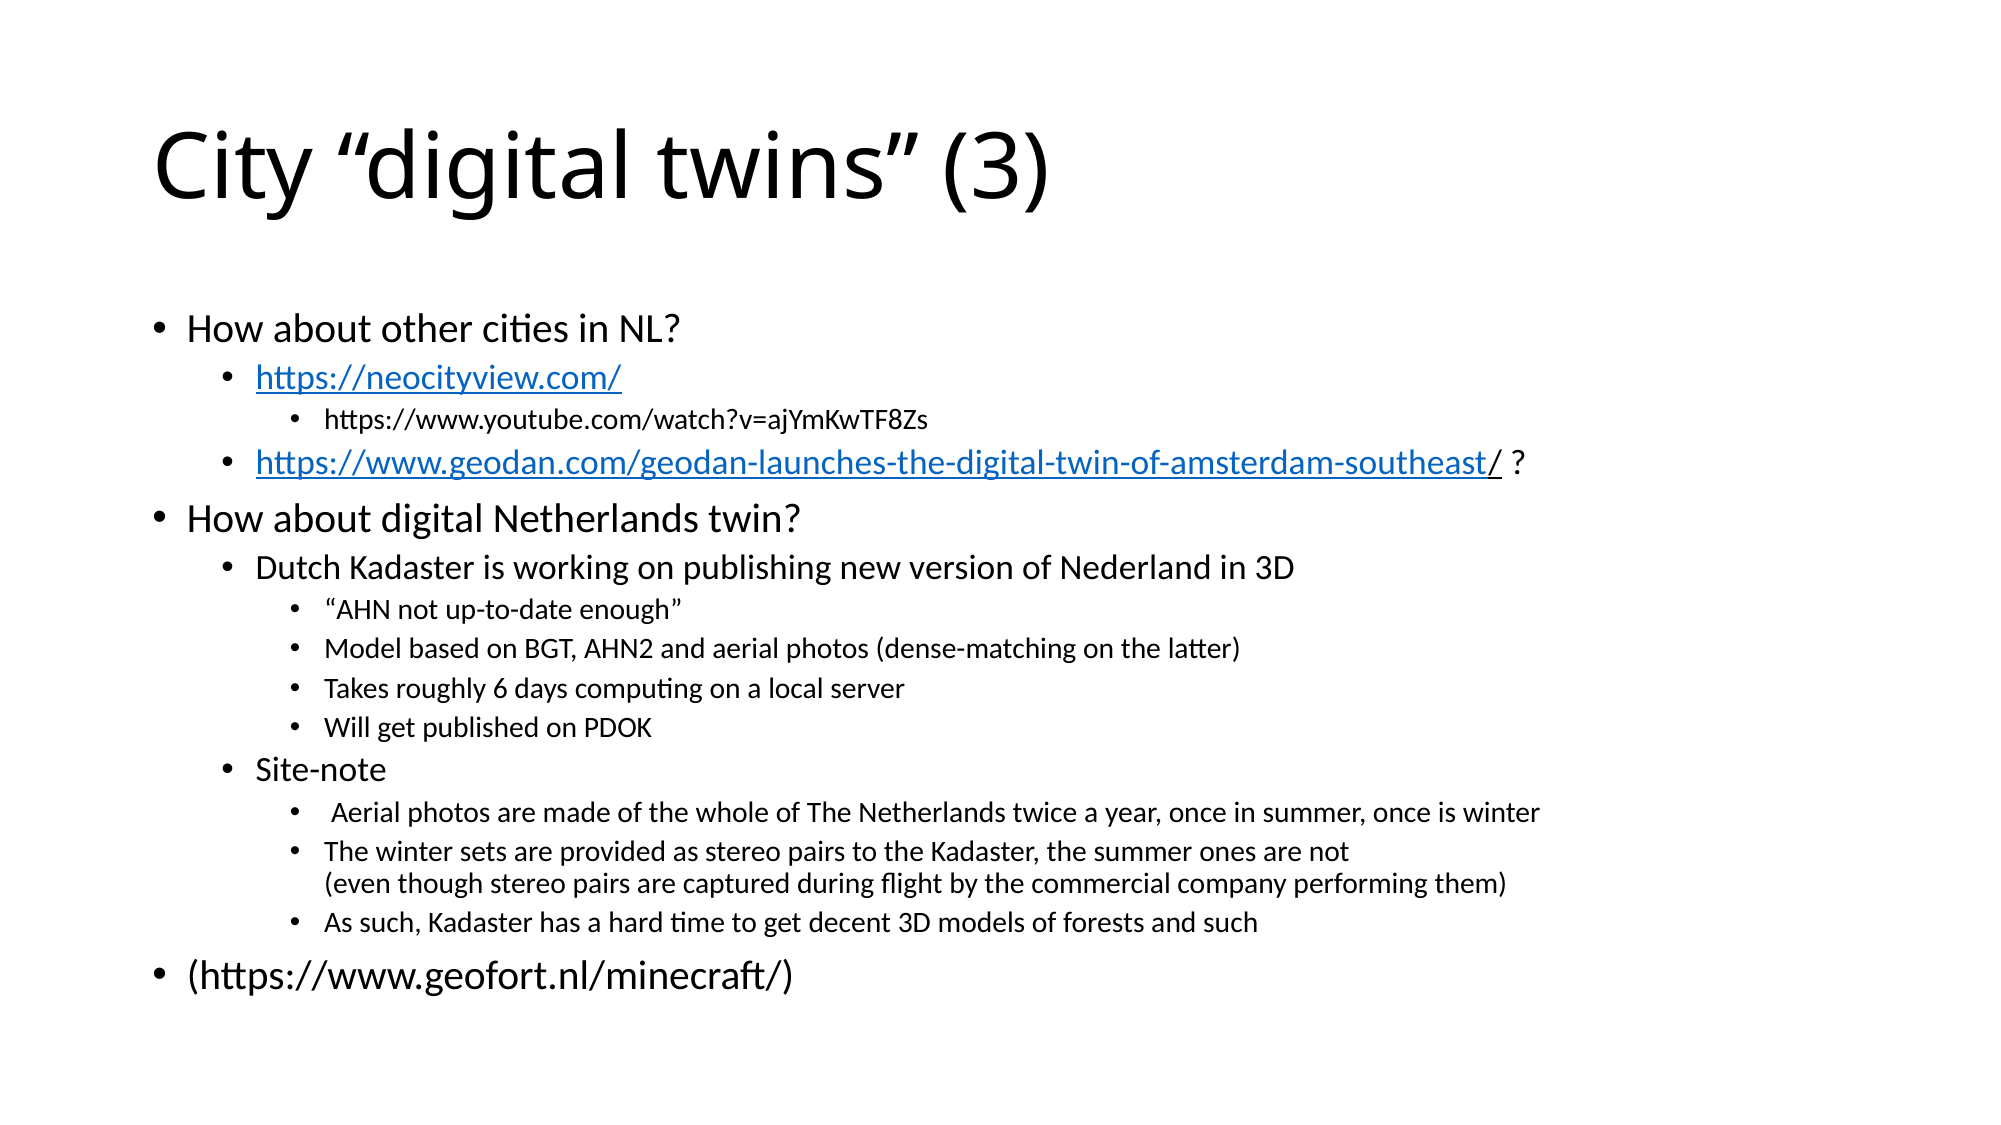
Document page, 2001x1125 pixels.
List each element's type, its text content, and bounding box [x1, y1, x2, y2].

title City “digital twins” (3) [137, 59, 1863, 278]
list How about other cities in NL? https://neocityview.com/ https://www.youtube.com/watch?v=ajYmKwTF8Zs https://www.geodan.com/geodan-launches-the-digital-twin-of-amsterdam-southeast/ ? How about digital Netherlands twin? Dutch Kadaster is working on publishing new version of Nederland in 3D “AHN not up-to-date enough” Model based on BGT, AHN2 and aerial photos (dense-matching on the latter) Takes roughly 6 days computing on a local server Will get published on PDOK Site-note Aerial photos are made of the whole of The Netherlands twice a year, once in summer, once is winter The winter sets are provided as stereo pairs to the Kadaster, the summer ones are not (even though stereo pairs are captured during flight by the commercial company performing them) As such, Kadaster has a hard time to get decent 3D models of forests and such (https://www.geofort.nl/minecraft/) [137, 299, 1863, 1014]
